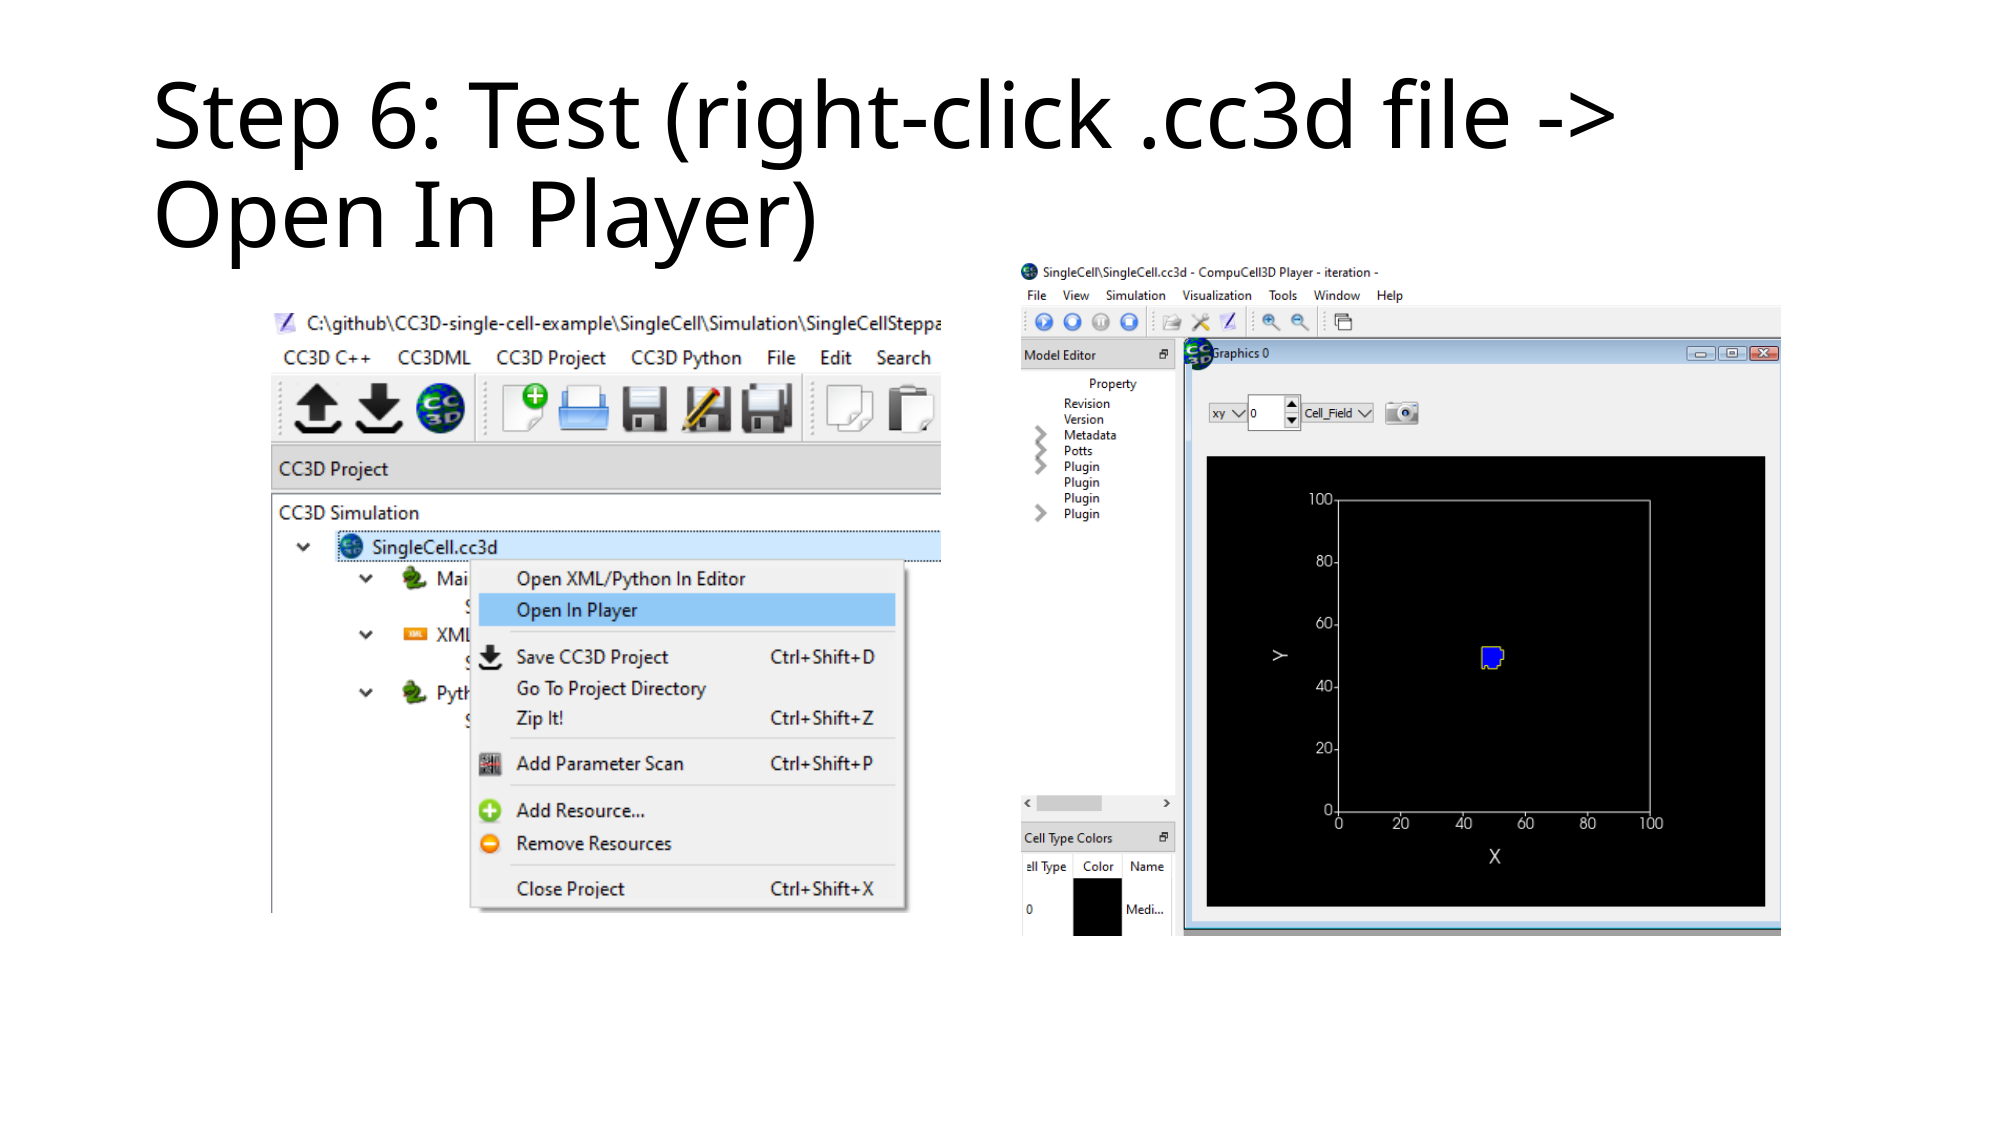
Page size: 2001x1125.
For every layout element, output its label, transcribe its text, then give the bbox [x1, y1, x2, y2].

picture [271, 313, 941, 913]
title Step 6: Test (right-click .cc3d file -> Open In Player) [137, 59, 1863, 278]
picture [1021, 260, 1781, 936]
